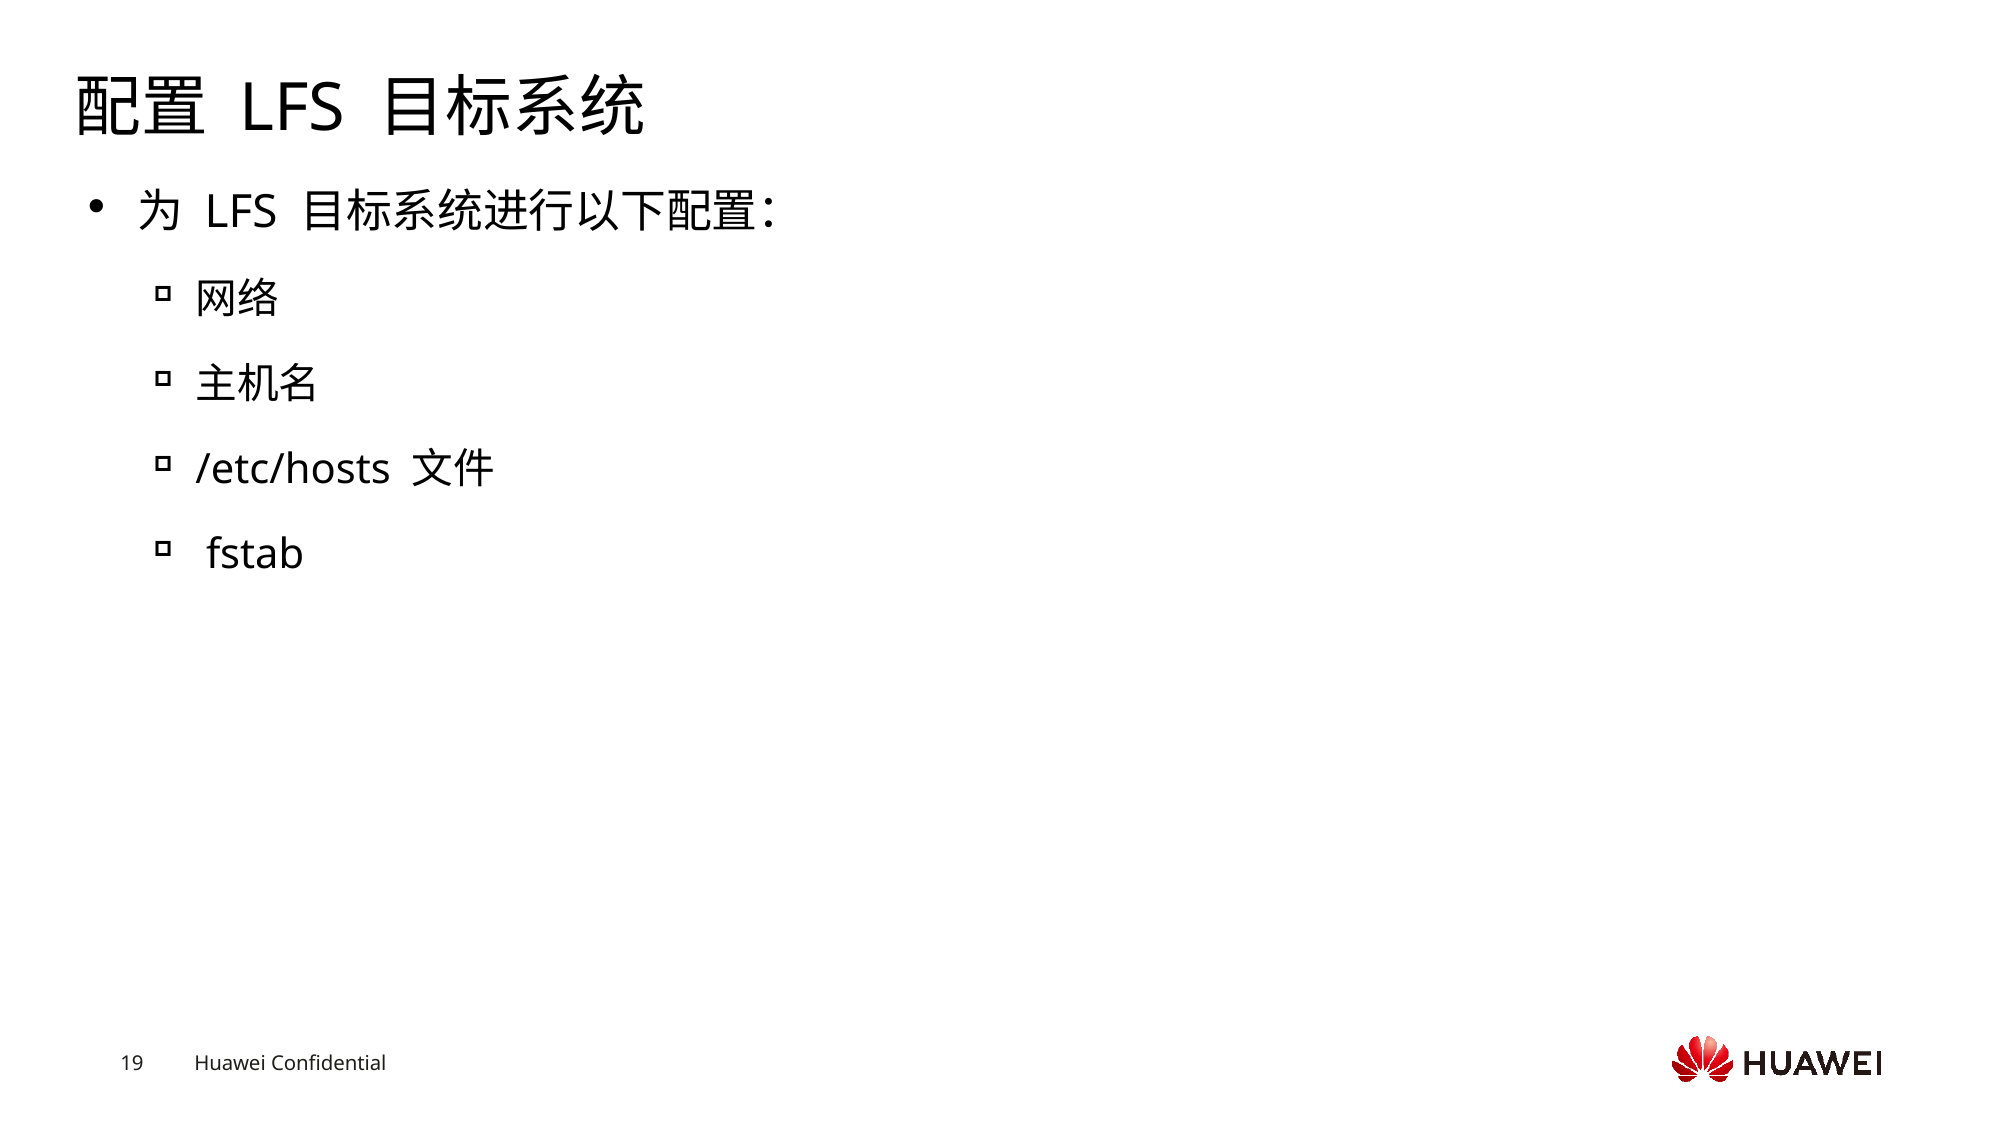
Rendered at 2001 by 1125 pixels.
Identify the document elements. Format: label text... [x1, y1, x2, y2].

picture [1672, 1036, 1881, 1082]
title 配置 LFS 目标系统 [74, 73, 1928, 152]
list 为 LFS 目标系统进行以下配置： 网络 主机名 /etc/hosts 文件 fstab [74, 152, 1928, 1018]
